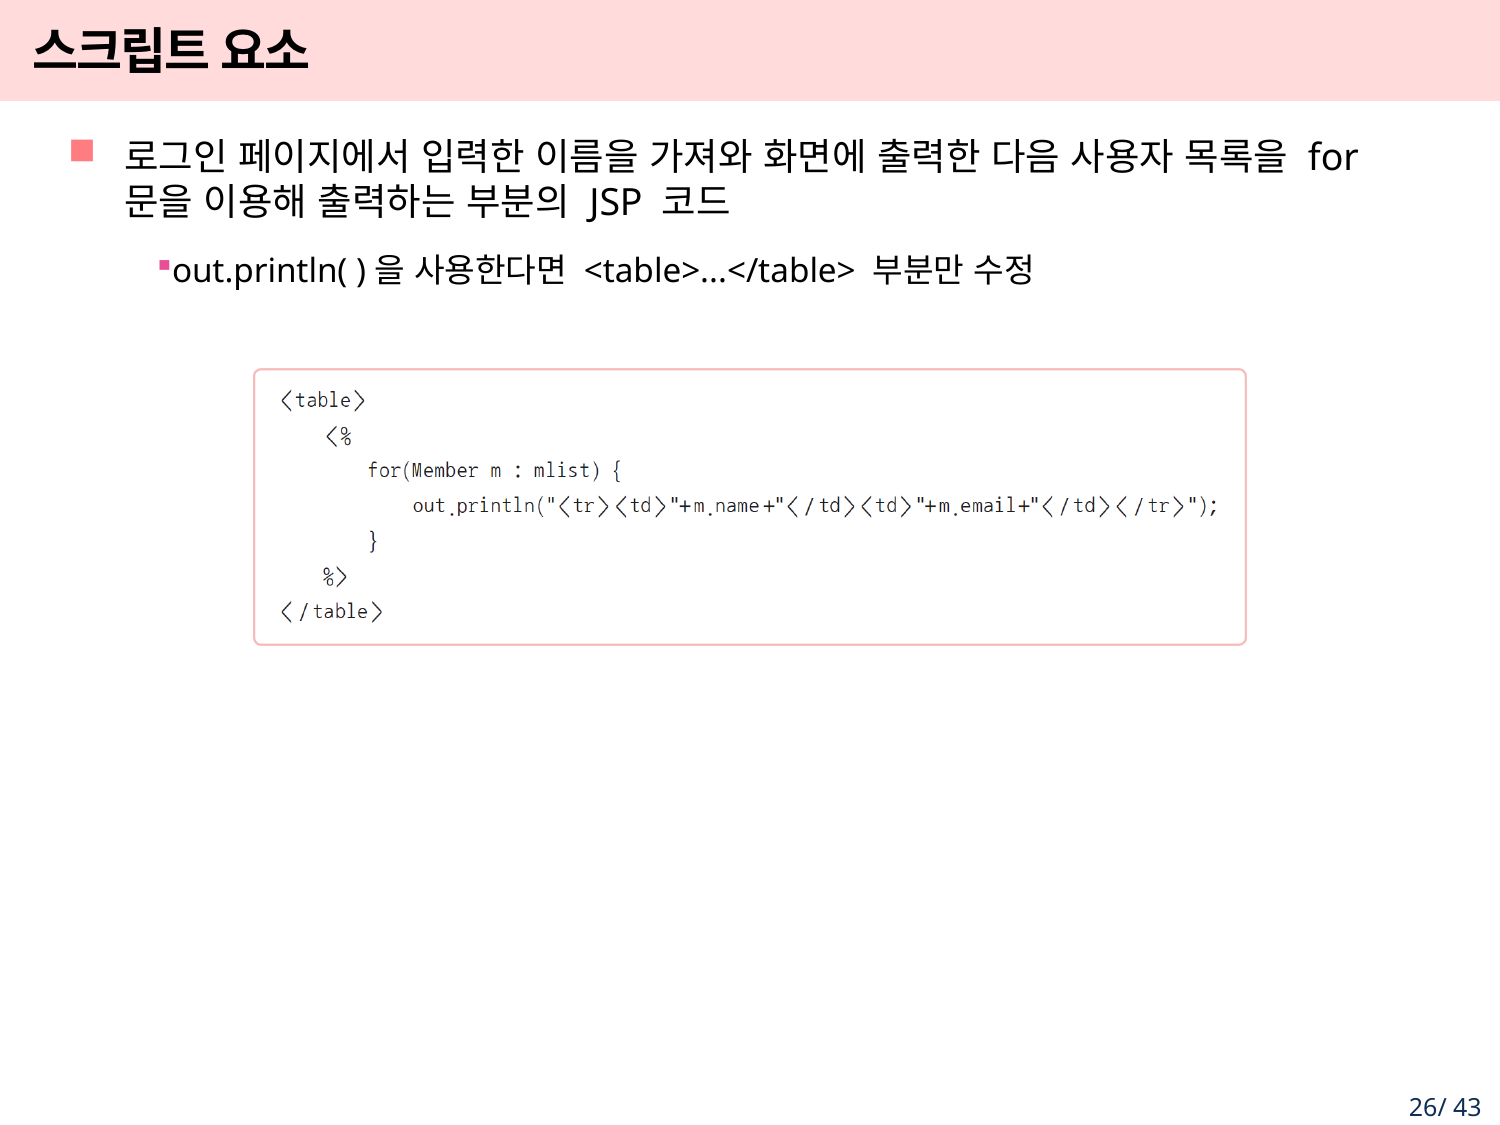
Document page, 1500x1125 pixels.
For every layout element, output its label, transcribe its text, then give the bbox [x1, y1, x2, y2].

picture [248, 361, 1252, 651]
title 스크립트 요소 [17, 10, 1295, 89]
list 로그인 페이지에서 입력한 이름을 가져와 화면에 출력한 다음 사용자 목록을 for 문을 이용해 출력하는 부분의 JSP 코드 out.println( )을 사용한다면 <table>...</table> 부분만 수정 [53, 125, 1425, 1005]
